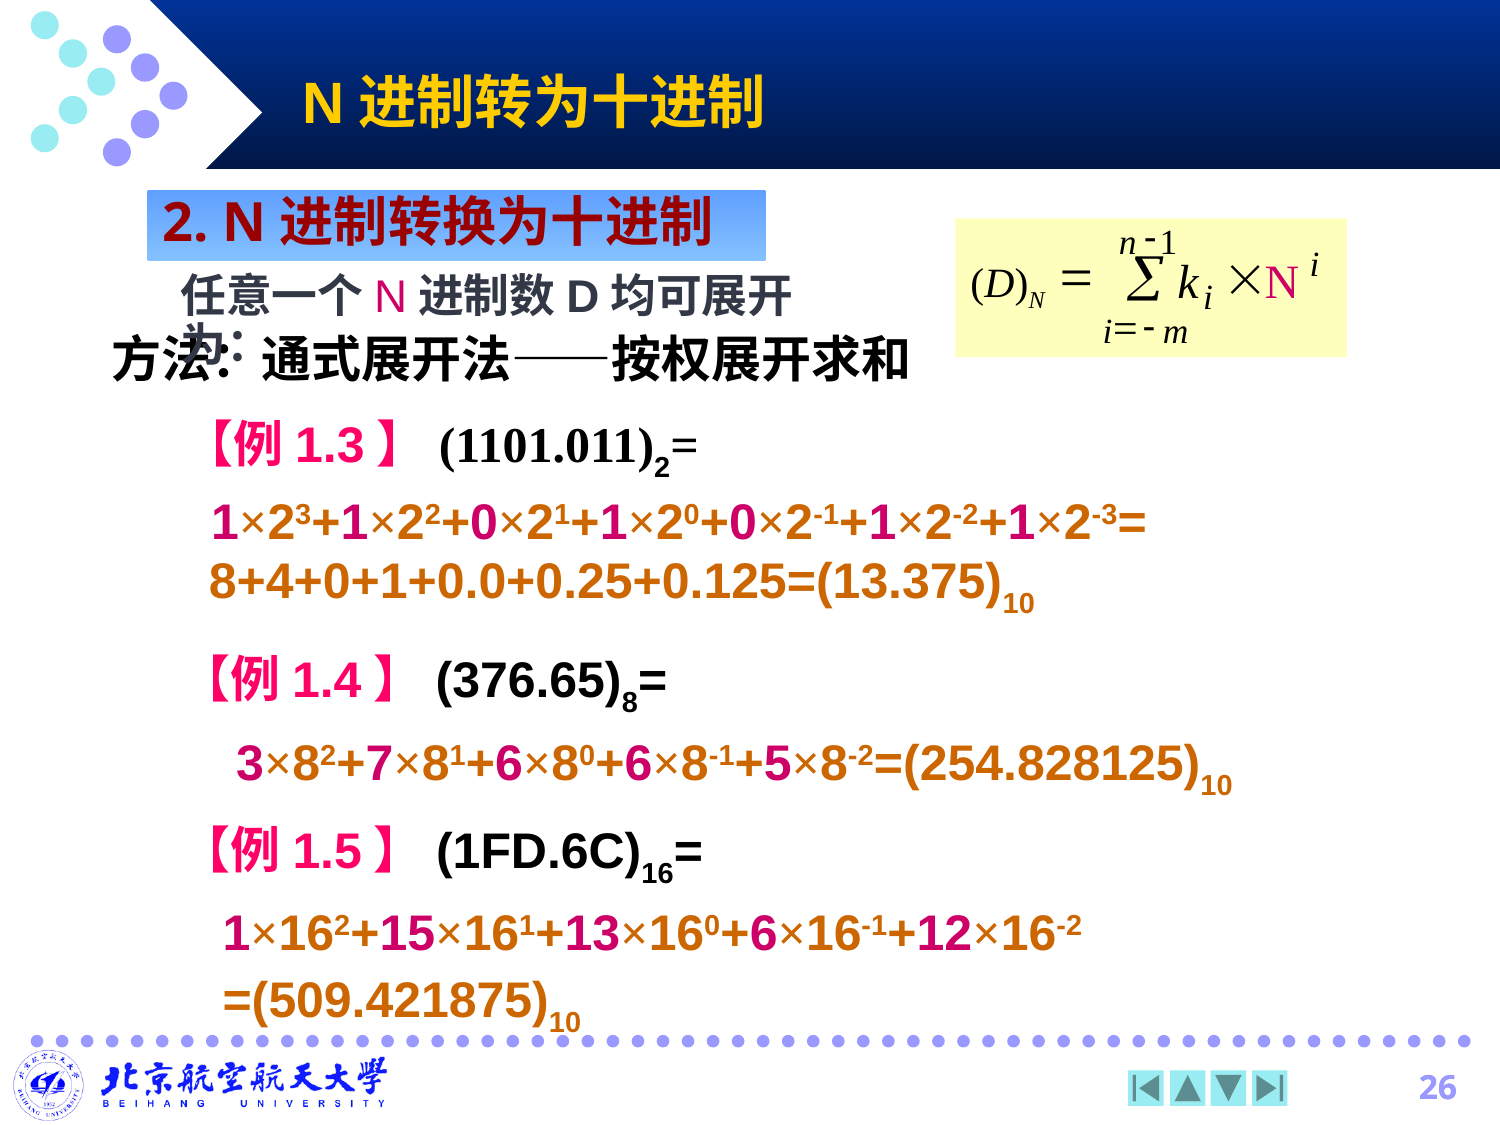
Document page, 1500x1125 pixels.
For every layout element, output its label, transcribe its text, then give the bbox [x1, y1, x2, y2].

text_box 8+4+0+1+0.0+0.25+0.125=(13.375)10 [194, 540, 1140, 627]
title N进制转为十进制 [287, 49, 1413, 151]
text_box 方法：通式展开法——按权展开求和 [96, 327, 981, 396]
text_box 2. N进制转换为十进制 [147, 190, 766, 261]
text_box 【例1.5】(1FD.6C)16= 1×162+15×161+13×160+6×16-1+12×16-2 =(509.421875)10 [165, 804, 1371, 1046]
text_box 26 [1328, 1058, 1472, 1109]
text_box 【例1.4】(376.65)8= 3×82+7×81+6×80+6×8-1+5×8-2=(254.828125)10 [165, 640, 1406, 809]
text_box 【例1.3】(1101.011)2= 1×23+1×22+0×21+1×20+0×2-1+1×2-2+1×2-3= [168, 397, 1500, 557]
picture [13, 1047, 387, 1125]
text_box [928, 218, 1348, 358]
text_box 任意一个N进制数D均可展开为： [165, 265, 900, 380]
